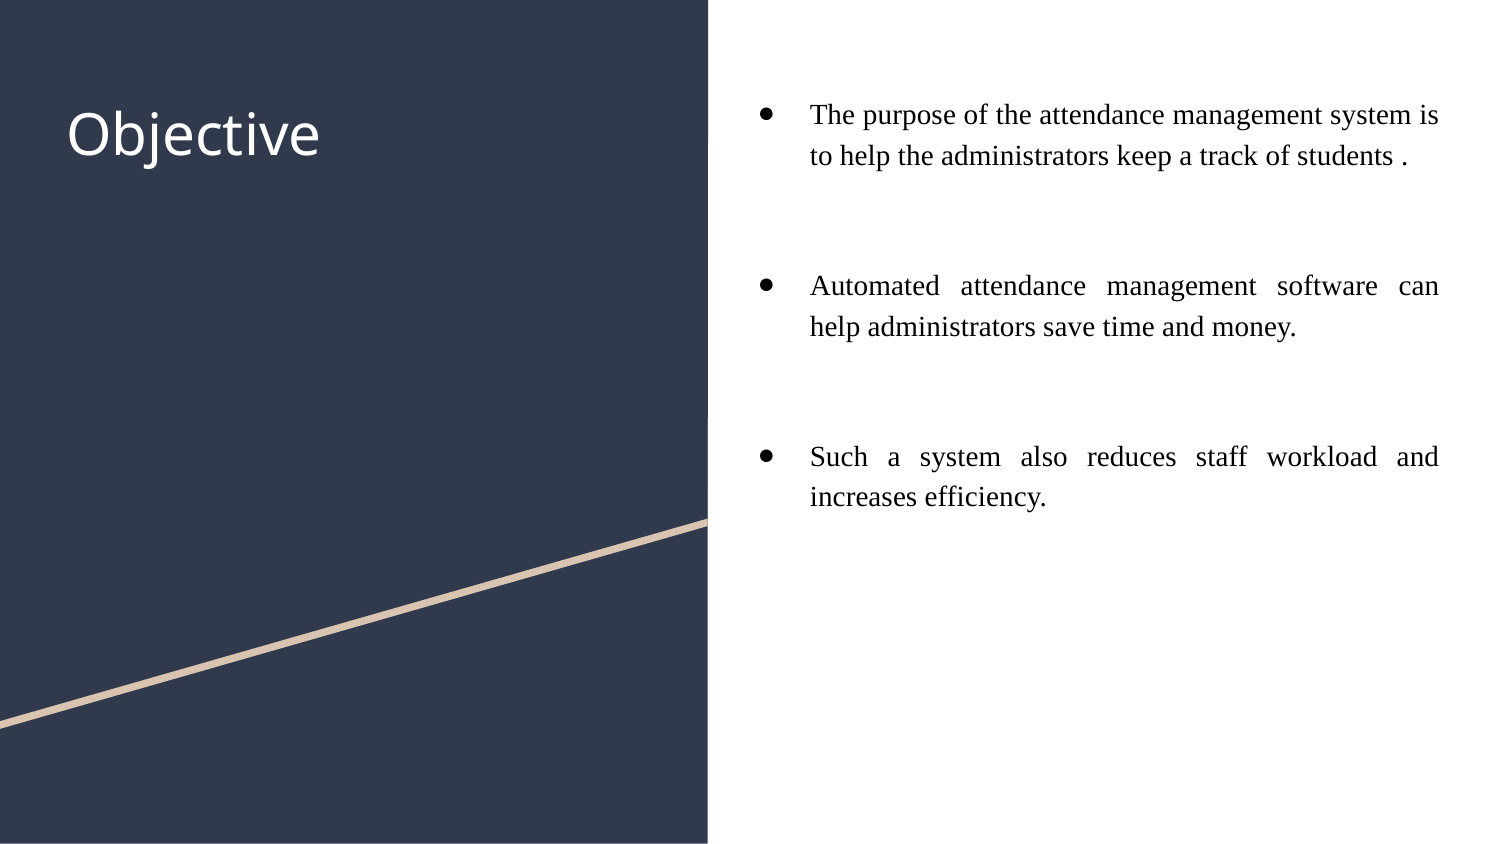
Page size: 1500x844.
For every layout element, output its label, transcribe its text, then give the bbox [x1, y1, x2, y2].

title Objective [51, 82, 660, 494]
list The purpose of the attendance management system is to help the administrators keep a track of students . Automated attendance management software can help administrators save time and money. Such a system also reduces staff workload and increases efficiency. [719, 75, 1456, 748]
